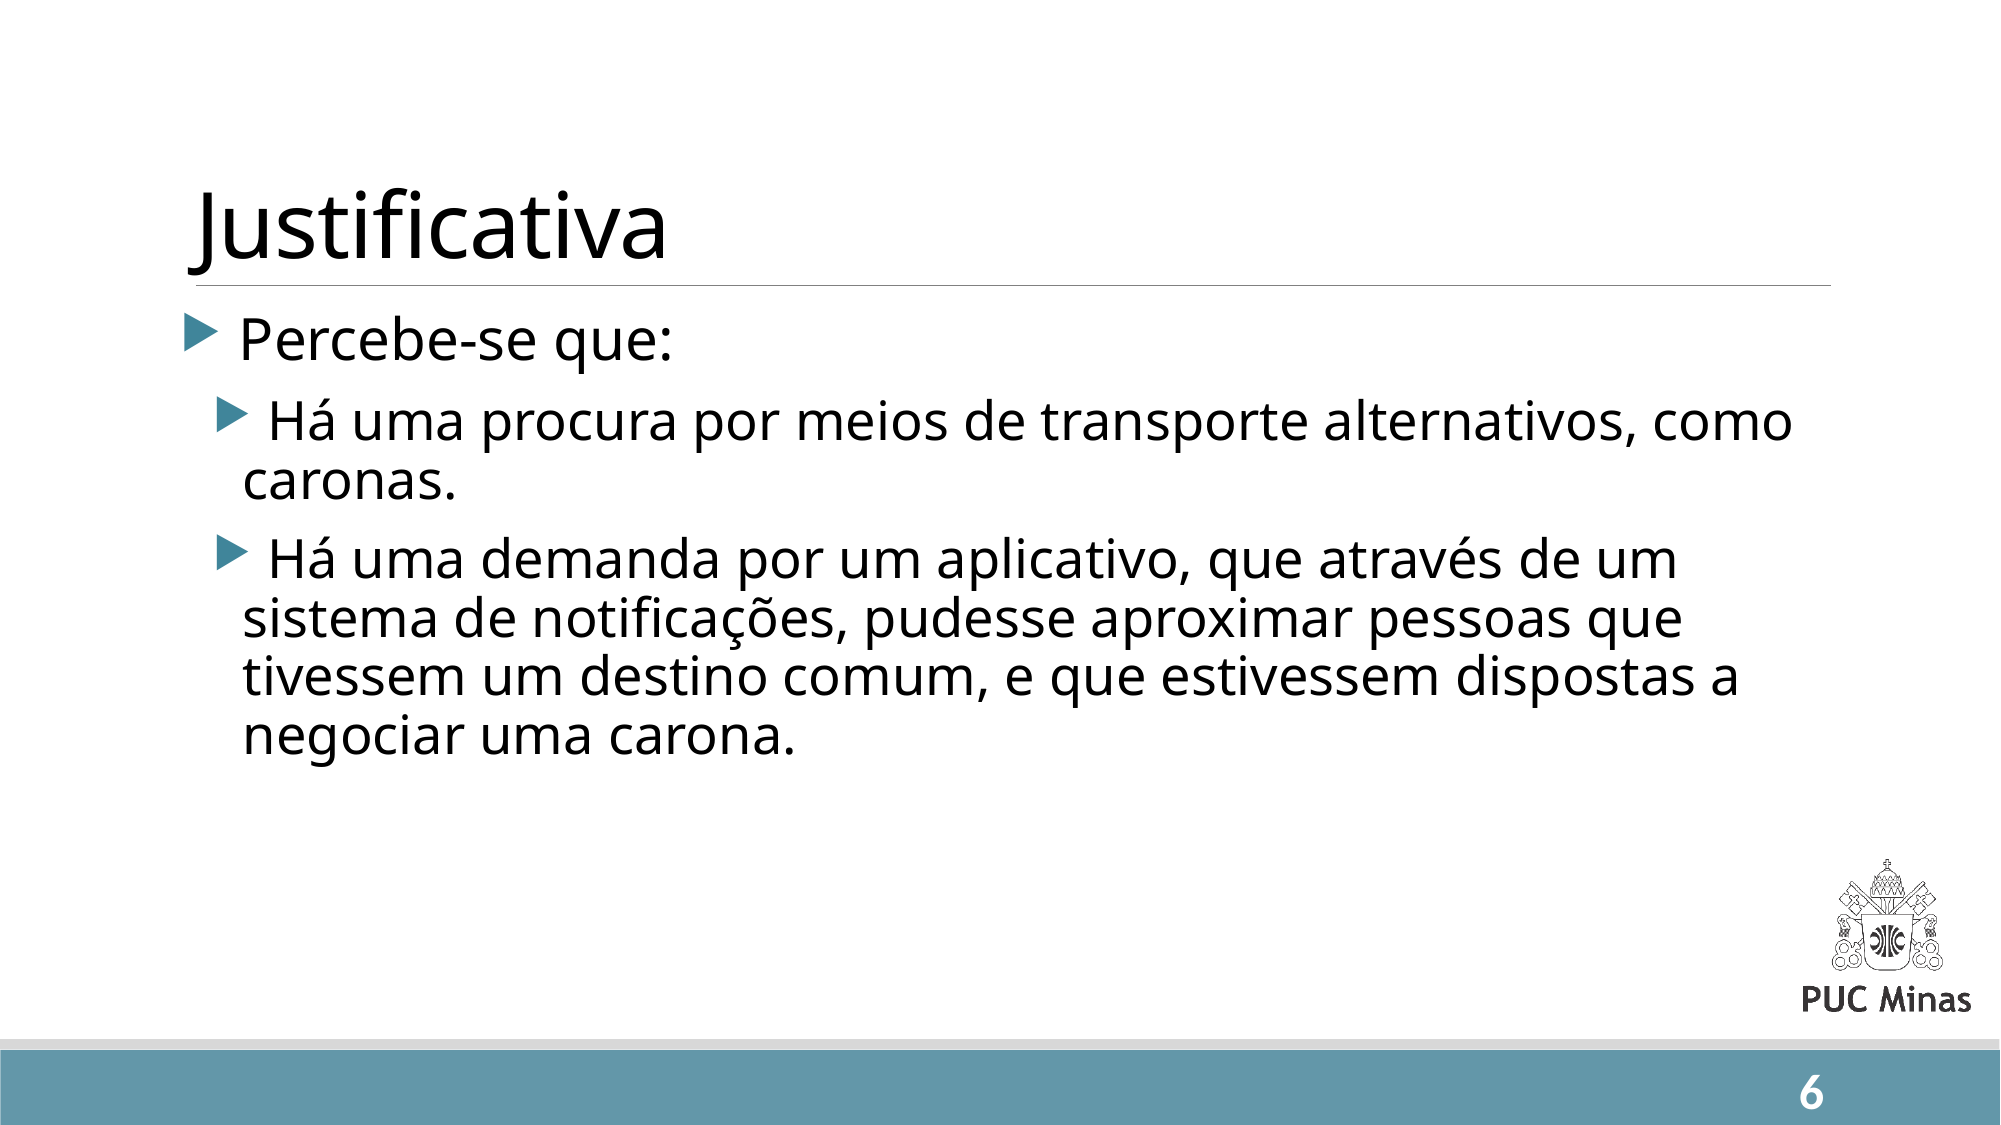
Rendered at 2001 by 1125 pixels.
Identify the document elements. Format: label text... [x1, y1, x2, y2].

picture [1802, 859, 1971, 1012]
title Justificativa [180, 47, 1830, 285]
slide_number 6 [1624, 1059, 1840, 1120]
list Percebe-se que: Há uma procura por meios de transporte alternativos, como caronas. Há uma demanda por um aplicativo, que através de um sistema de notificações, pudesse aproximar pessoas que tivessem um destino comum, e que estivessem dispostas a negociar uma carona. [180, 302, 1830, 963]
